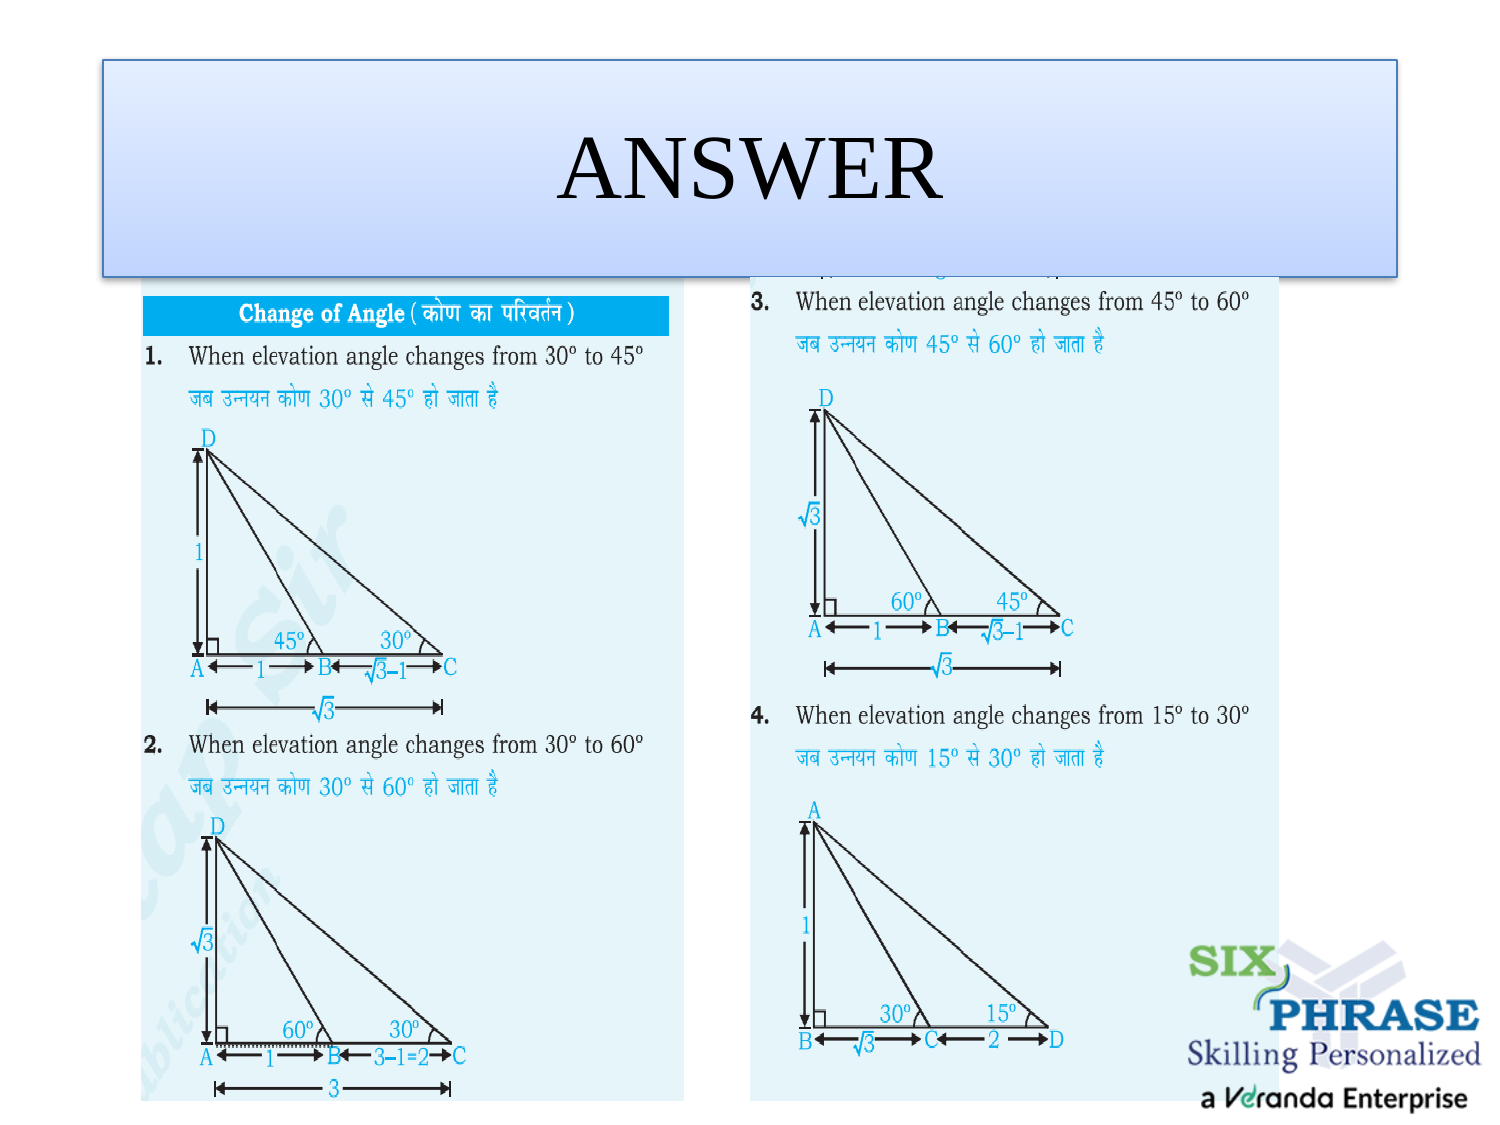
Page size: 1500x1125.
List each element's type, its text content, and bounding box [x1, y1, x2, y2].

picture [749, 276, 1500, 1125]
title ANSWER [102, 59, 1398, 278]
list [141, 276, 684, 1101]
